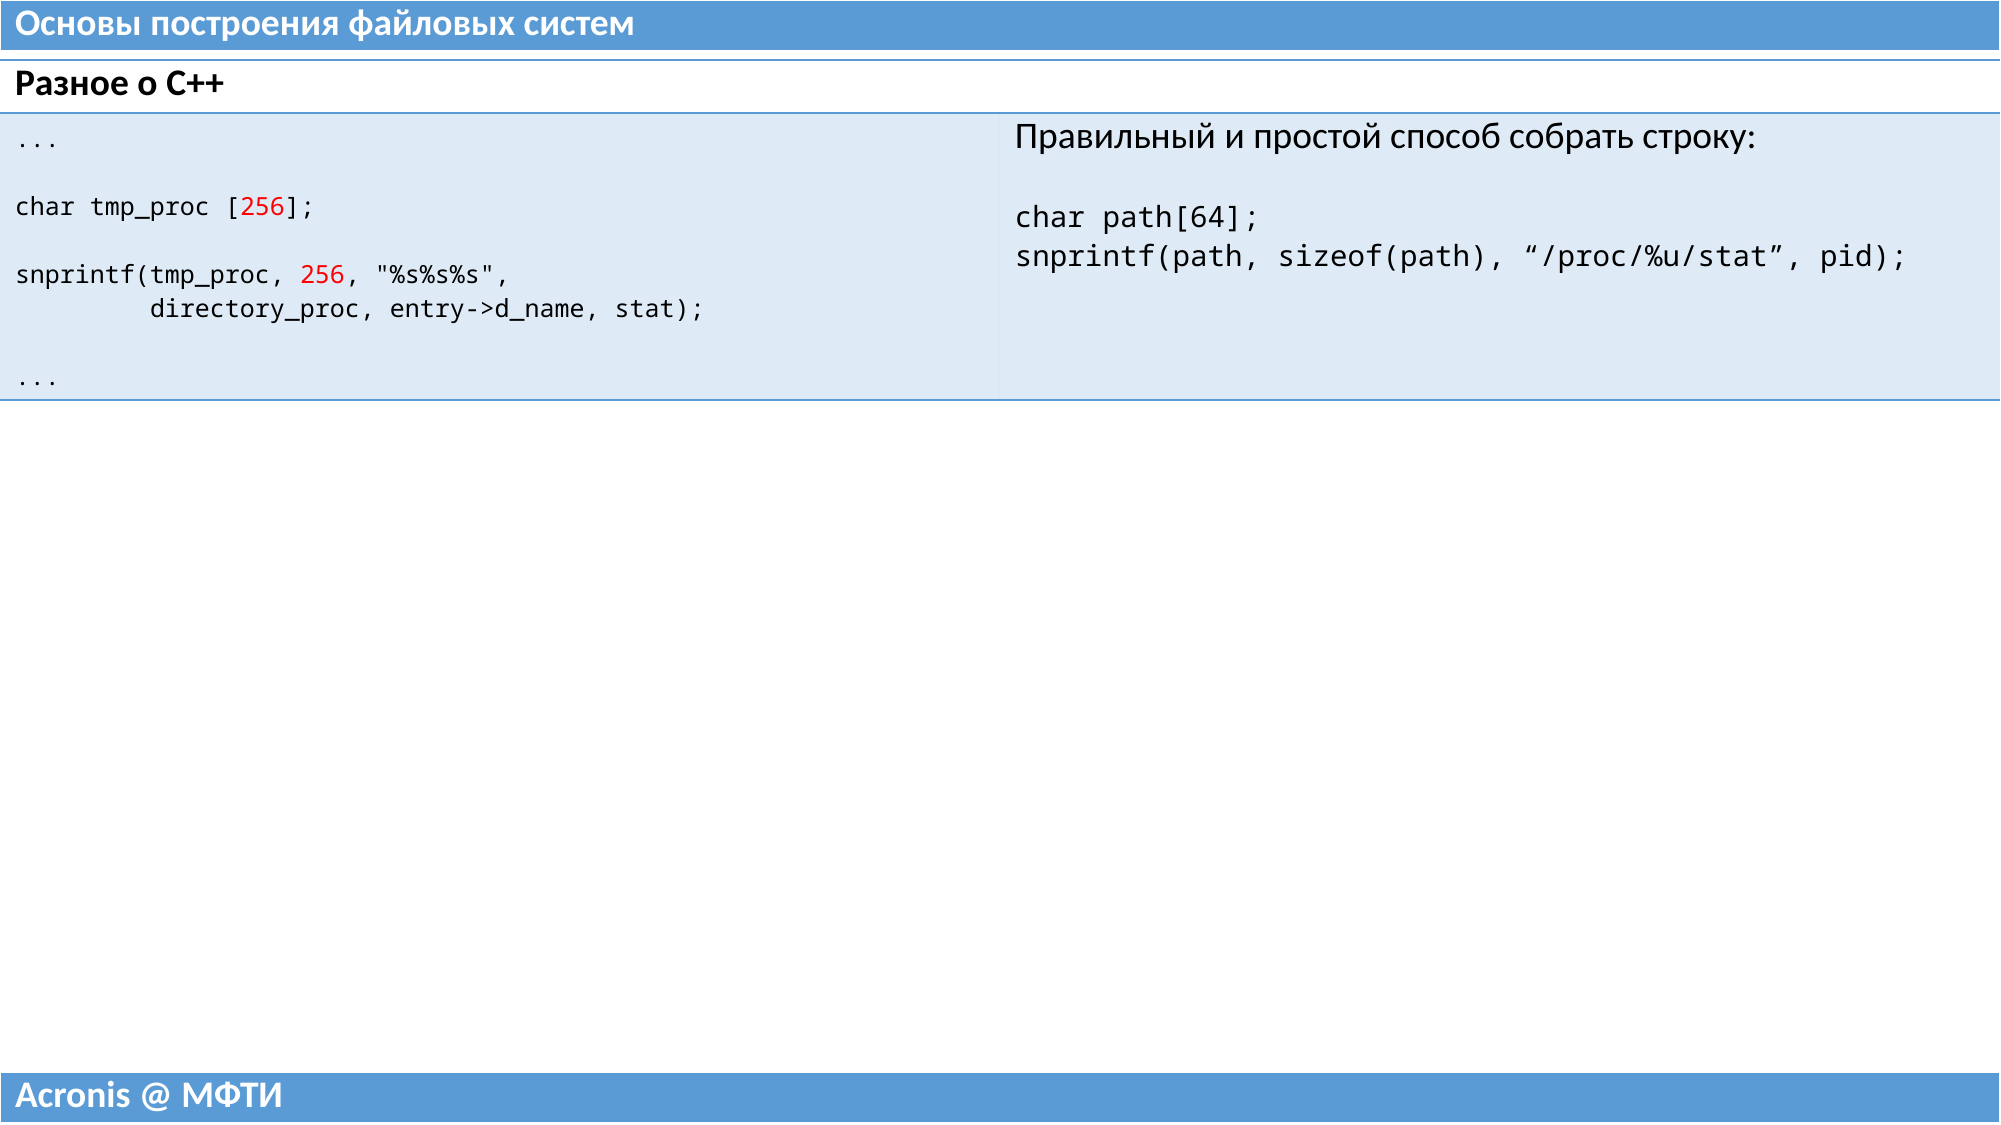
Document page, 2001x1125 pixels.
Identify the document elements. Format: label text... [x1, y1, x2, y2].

table_header Основы построения файловых систем [1, 1, 1999, 50]
table_cell Правильный и простой способ собрать строку: char path[64]; snprintf(path, sizeof(path), “/proc/%u/stat”, pid); [1000, 114, 2000, 399]
table_cell ... char tmp_proc [256]; snprintf(tmp_proc, 256, "%s%s%s", directory_proc, entry->d_name, stat); ... [0, 114, 1000, 399]
table_header Acronis @ МФТИ [1, 1073, 1999, 1122]
table_header Разное о C++ [0, 61, 2000, 112]
